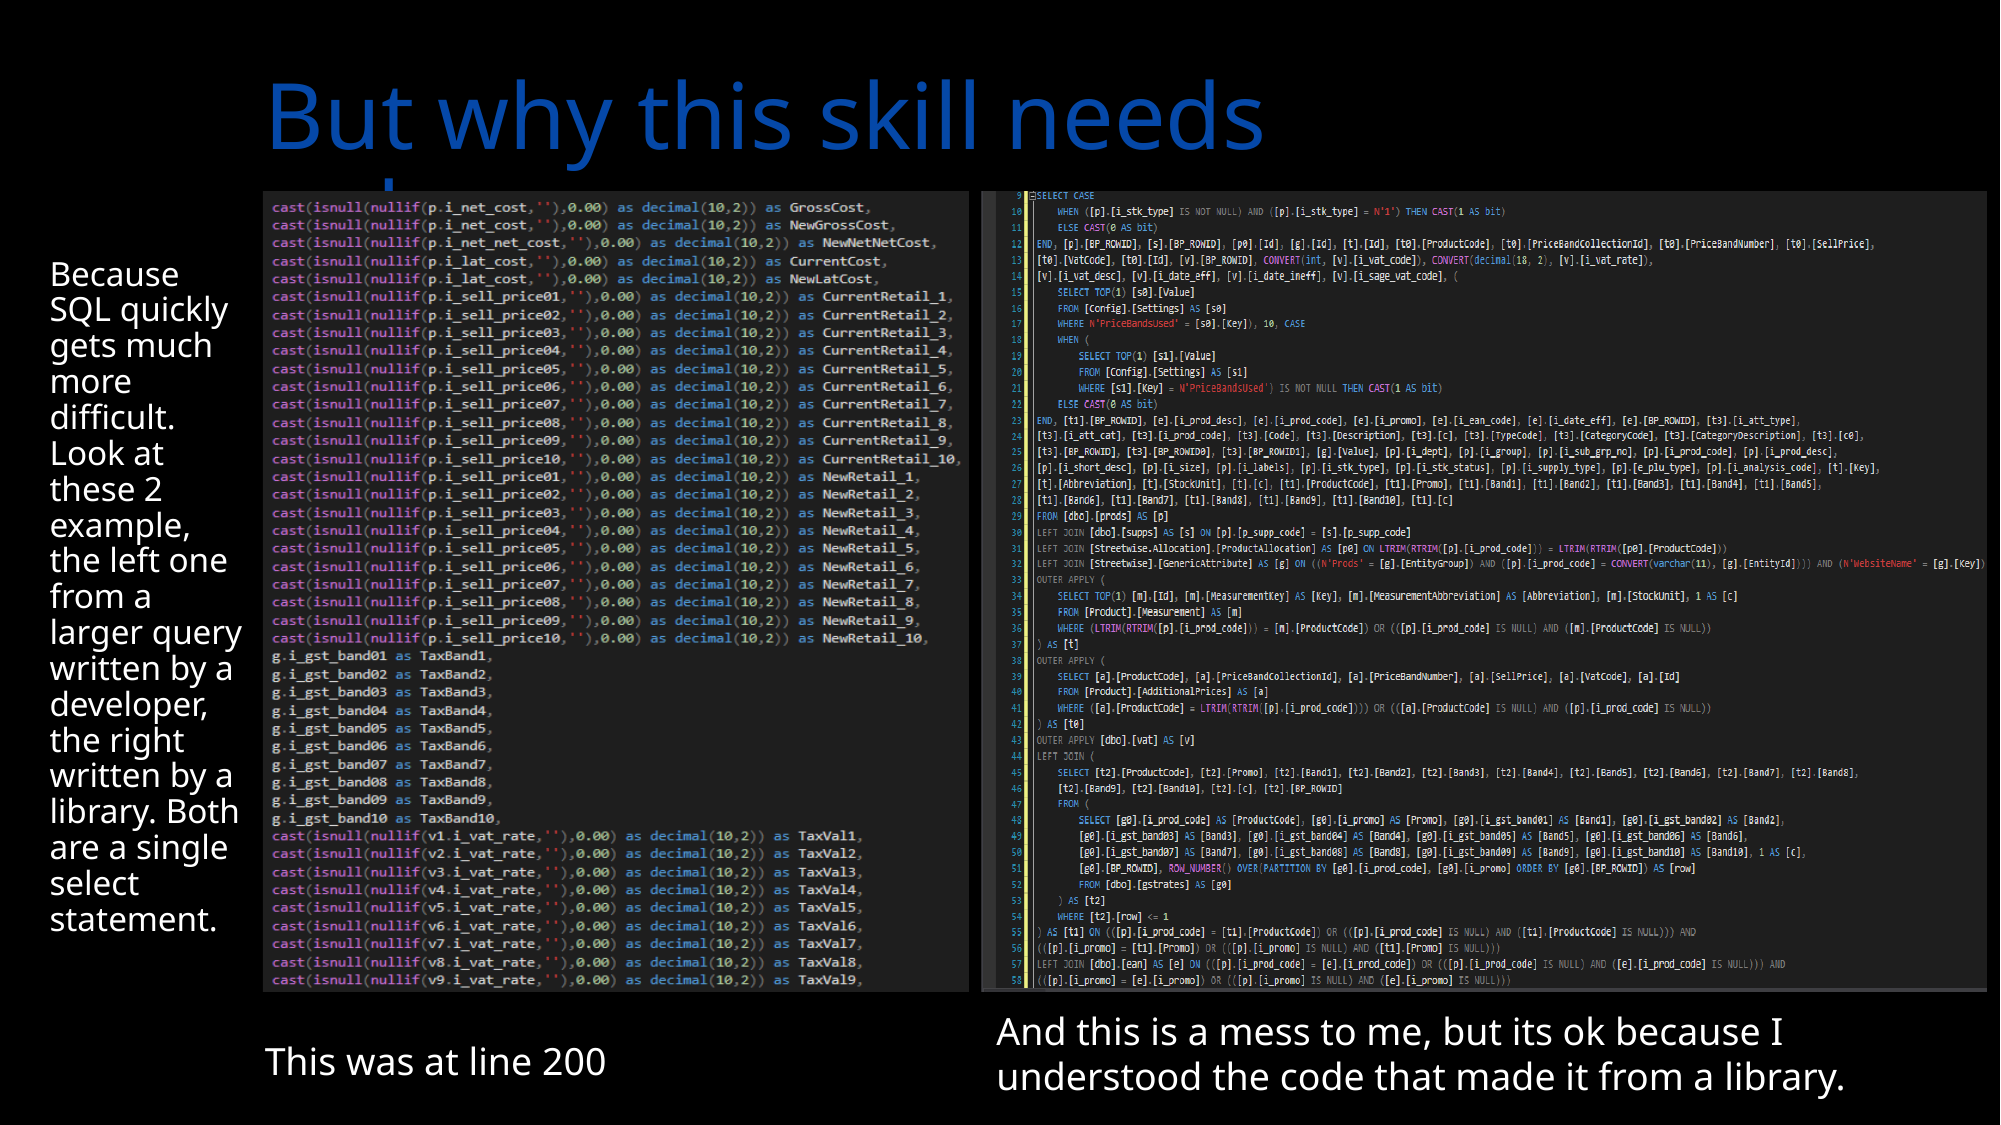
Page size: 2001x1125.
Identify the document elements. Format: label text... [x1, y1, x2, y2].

text_box And this is a mess to me, but its ok because I understood the code that made it from a library. [981, 1000, 1966, 1105]
picture [981, 191, 1987, 992]
list Because SQL quickly gets much more difficult. Look at these 2 example, the left one from a larger query written by a developer, the right written by a library. Both are a single select statement. [34, 249, 263, 1051]
title But why this skill needs upkeep [249, 62, 1473, 184]
text_box This was at line 200 [249, 1030, 969, 1091]
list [262, 191, 969, 992]
